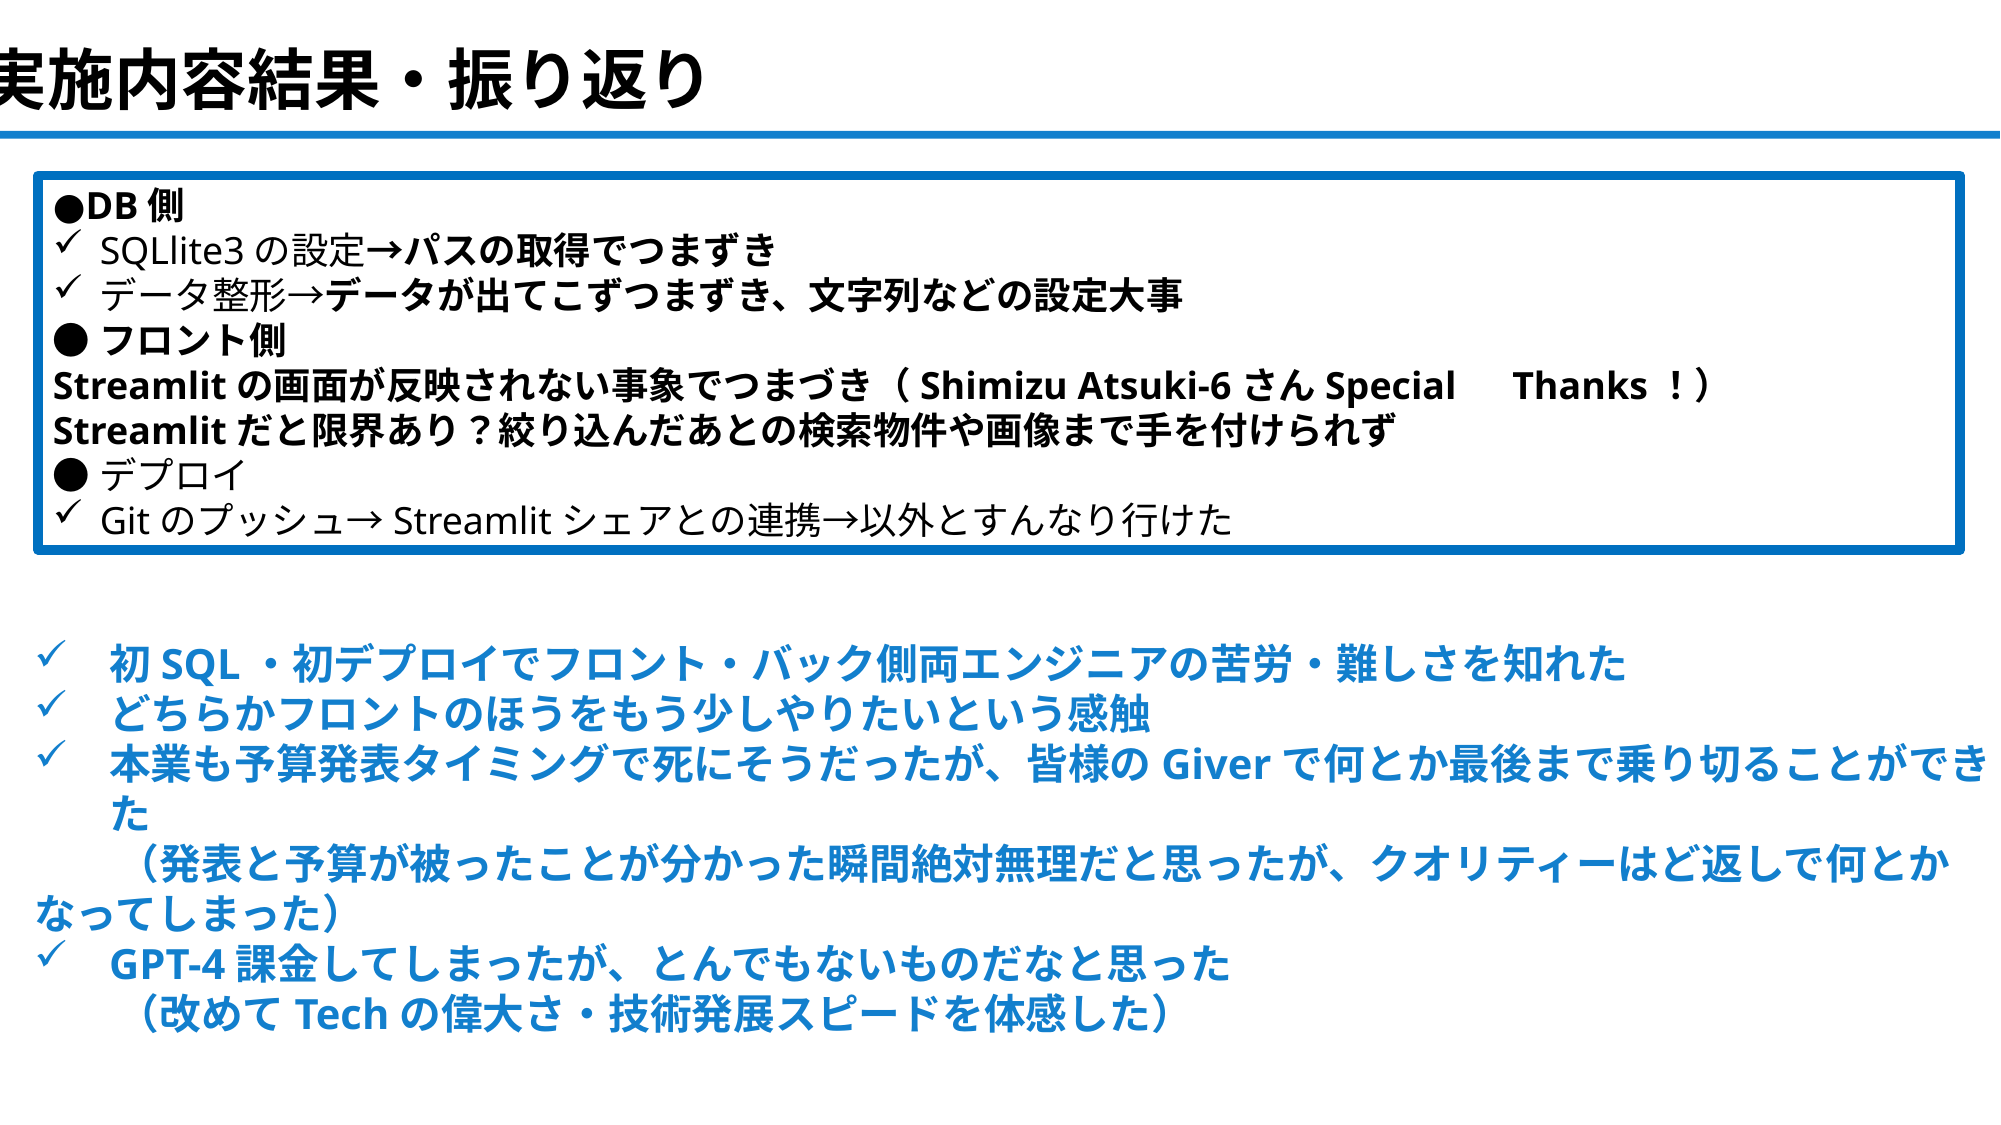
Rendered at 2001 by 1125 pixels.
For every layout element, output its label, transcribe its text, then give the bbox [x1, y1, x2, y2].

text_box 実施内容結果・振り返り [0, 30, 730, 126]
text_box 初SQL・初デプロイでフロント・バック側両エンジニアの苦労・難しさを知れた どちらかフロントのほうをもう少しやりたいという感触 本業も予算発表タイミングで死にそうだったが、皆様のGiverで何とか最後まで乗り切ることができた （発表と予算が被ったことが分かった瞬間絶対無理だと思ったが、クオリティーはど返しで何とかなってしまった） GPT-4課金してしまったが、とんでもないものだなと思った （改めてTechの偉大さ・技術発展スピードを体感した） [19, 587, 2000, 1089]
text_box [0, 130, 2000, 140]
text_box ●DB側 SQLlite3の設定→パスの取得でつまずき データ整形→データが出てこずつまずき、文字列などの設定大事 ●フロント側 Streamlitの画面が反映されない事象でつまづき（Shimizu Atsuki-6さんSpecial Thanks！） Streamlitだと限界あり？絞り込んだあとの検索物件や画像まで手を付けられず ●デプロイ Gitのプッシュ→Streamlitシェアとの連携→以外とすんなり行けた [38, 175, 1961, 550]
